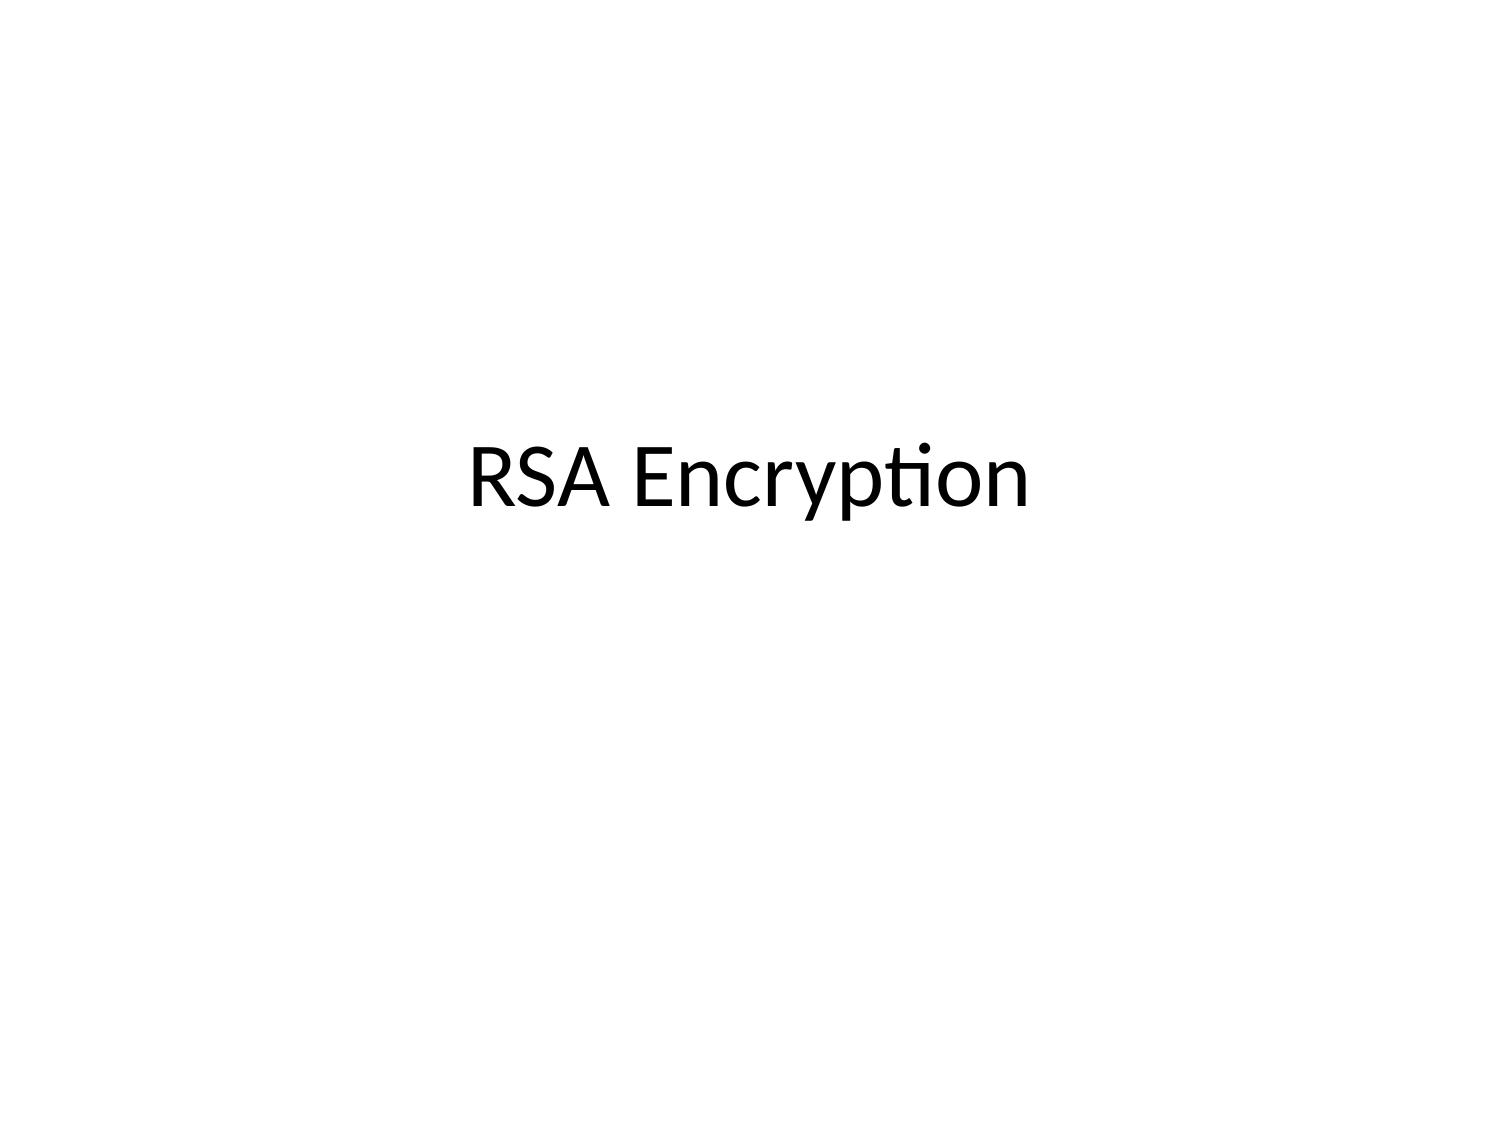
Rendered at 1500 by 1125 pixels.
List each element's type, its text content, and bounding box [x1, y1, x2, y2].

title RSA Encryption [112, 349, 1388, 591]
